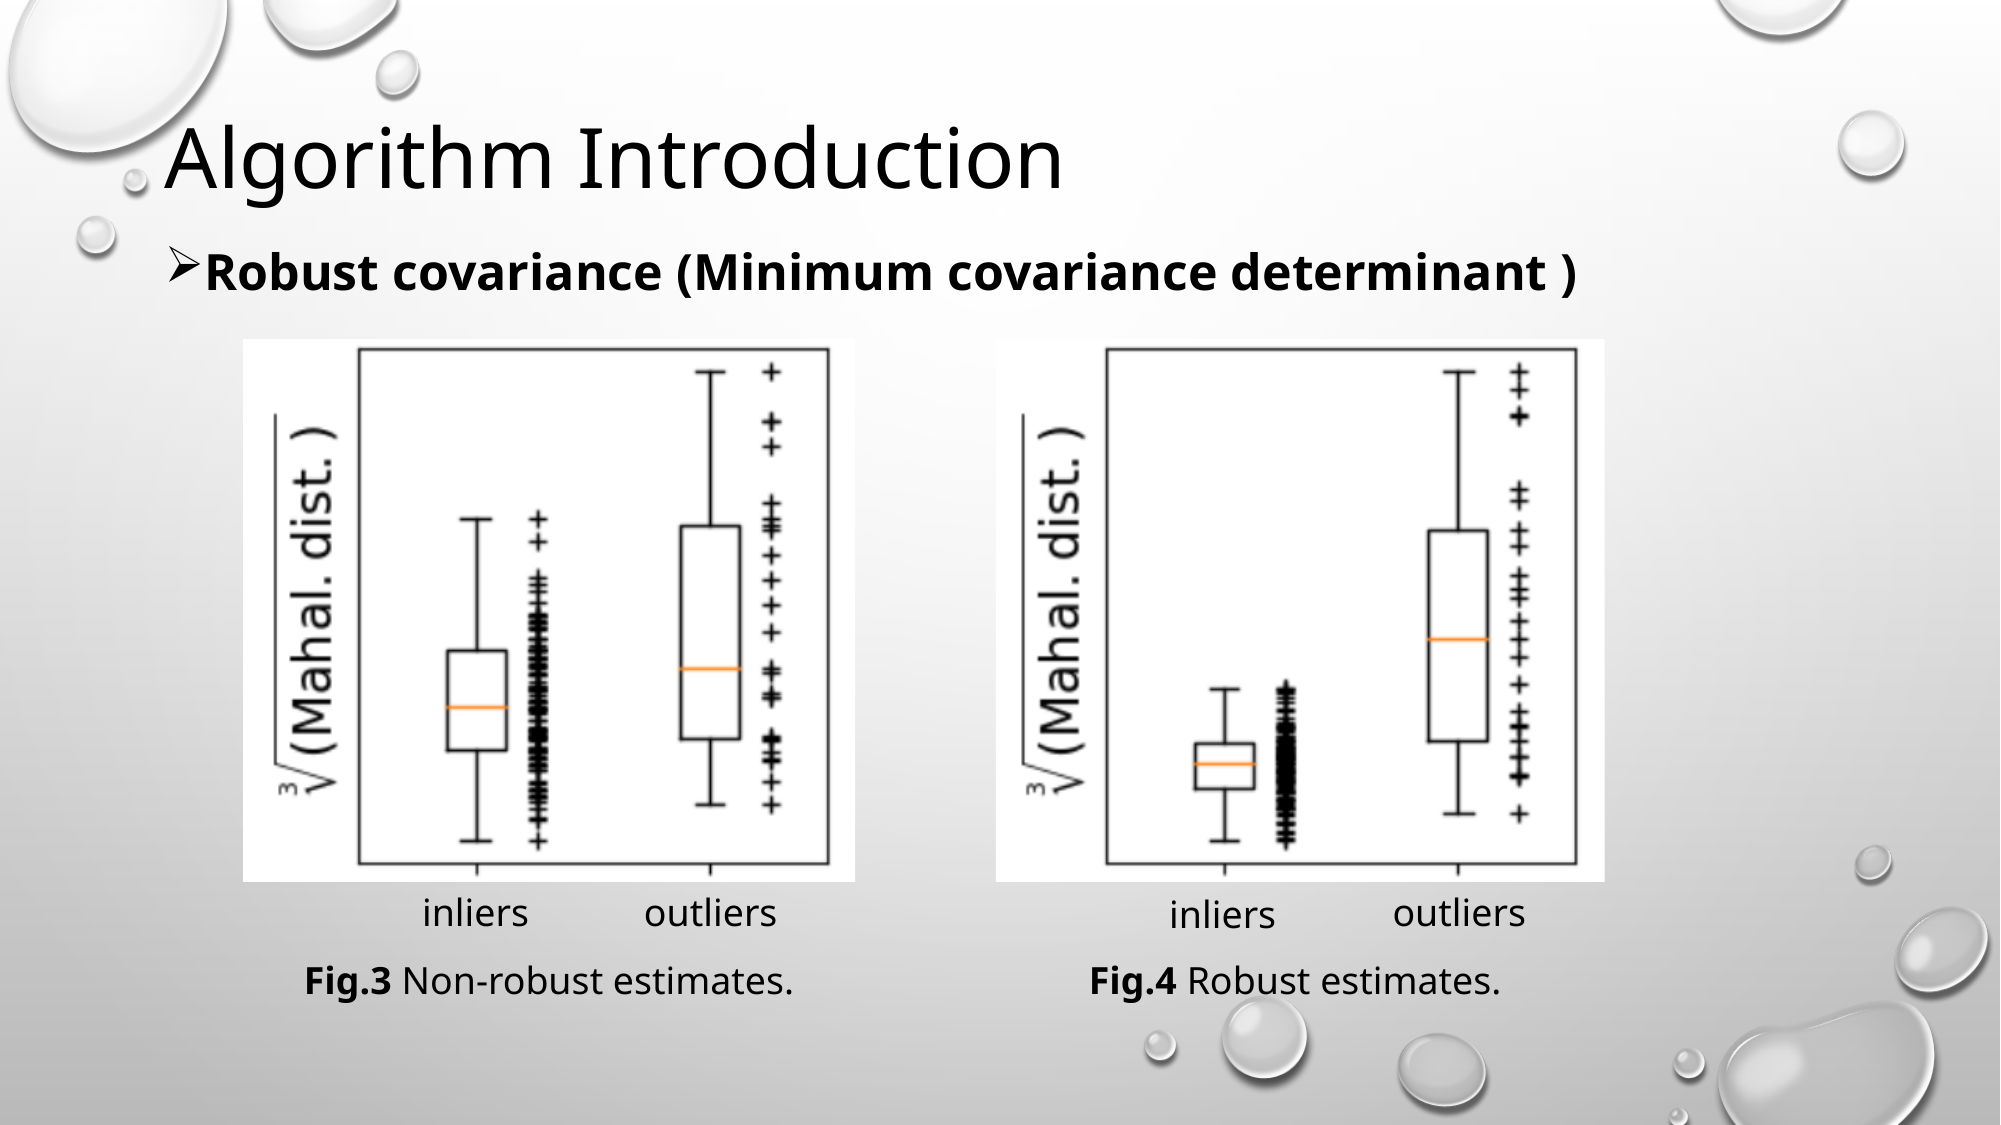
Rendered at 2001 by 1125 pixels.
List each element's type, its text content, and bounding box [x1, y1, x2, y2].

text_box inliers [1154, 890, 1292, 944]
text_box outliers [1377, 890, 1541, 942]
list Robust covariance (Minimum covariance determinant ) [149, 221, 1850, 950]
text_box inliers [407, 890, 544, 942]
text_box outliers [629, 890, 793, 942]
title Algorithm Introduction [149, 101, 1851, 222]
picture [0, 0, 2000, 1125]
text_box Fig.3 Non-robust estimates. [289, 949, 810, 1010]
text_box Fig.4 Robust estimates. [1074, 949, 1526, 1010]
